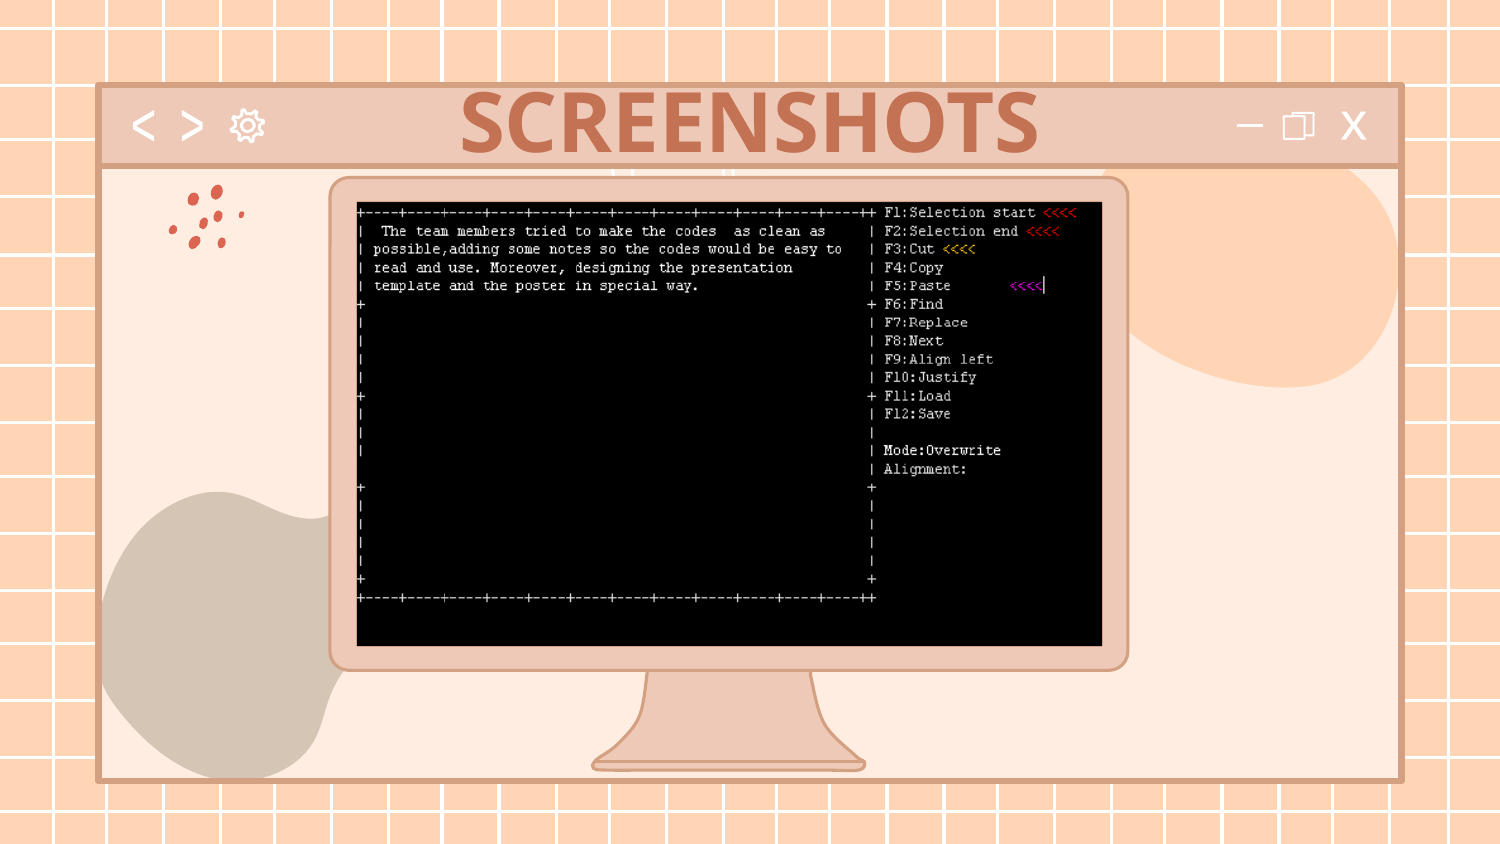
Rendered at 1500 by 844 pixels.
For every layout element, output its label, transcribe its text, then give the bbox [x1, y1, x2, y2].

picture [357, 202, 1102, 646]
title SCREENSHOTS [118, 71, 1382, 166]
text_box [329, 177, 1129, 771]
